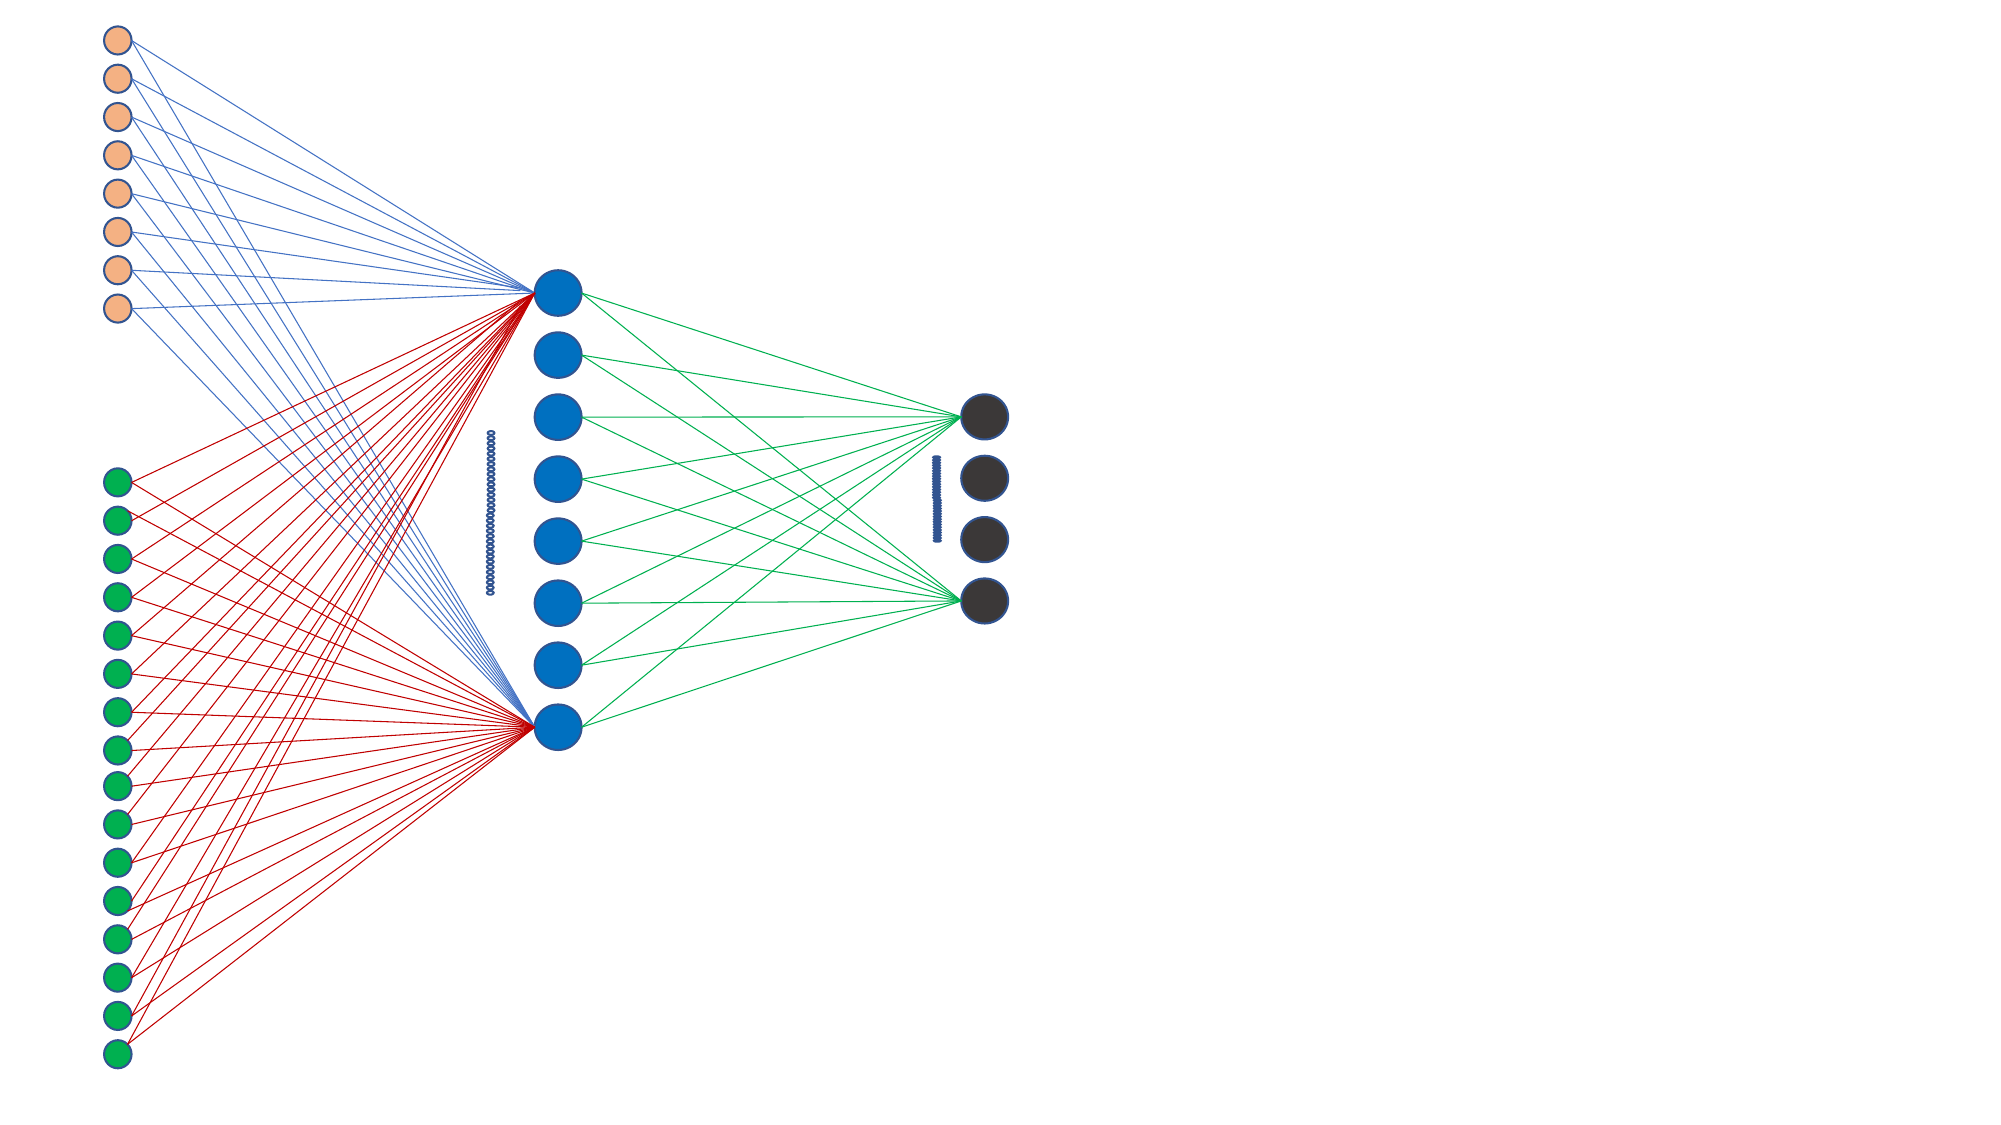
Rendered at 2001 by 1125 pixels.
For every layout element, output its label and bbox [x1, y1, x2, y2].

text_box [104, 26, 1009, 1069]
